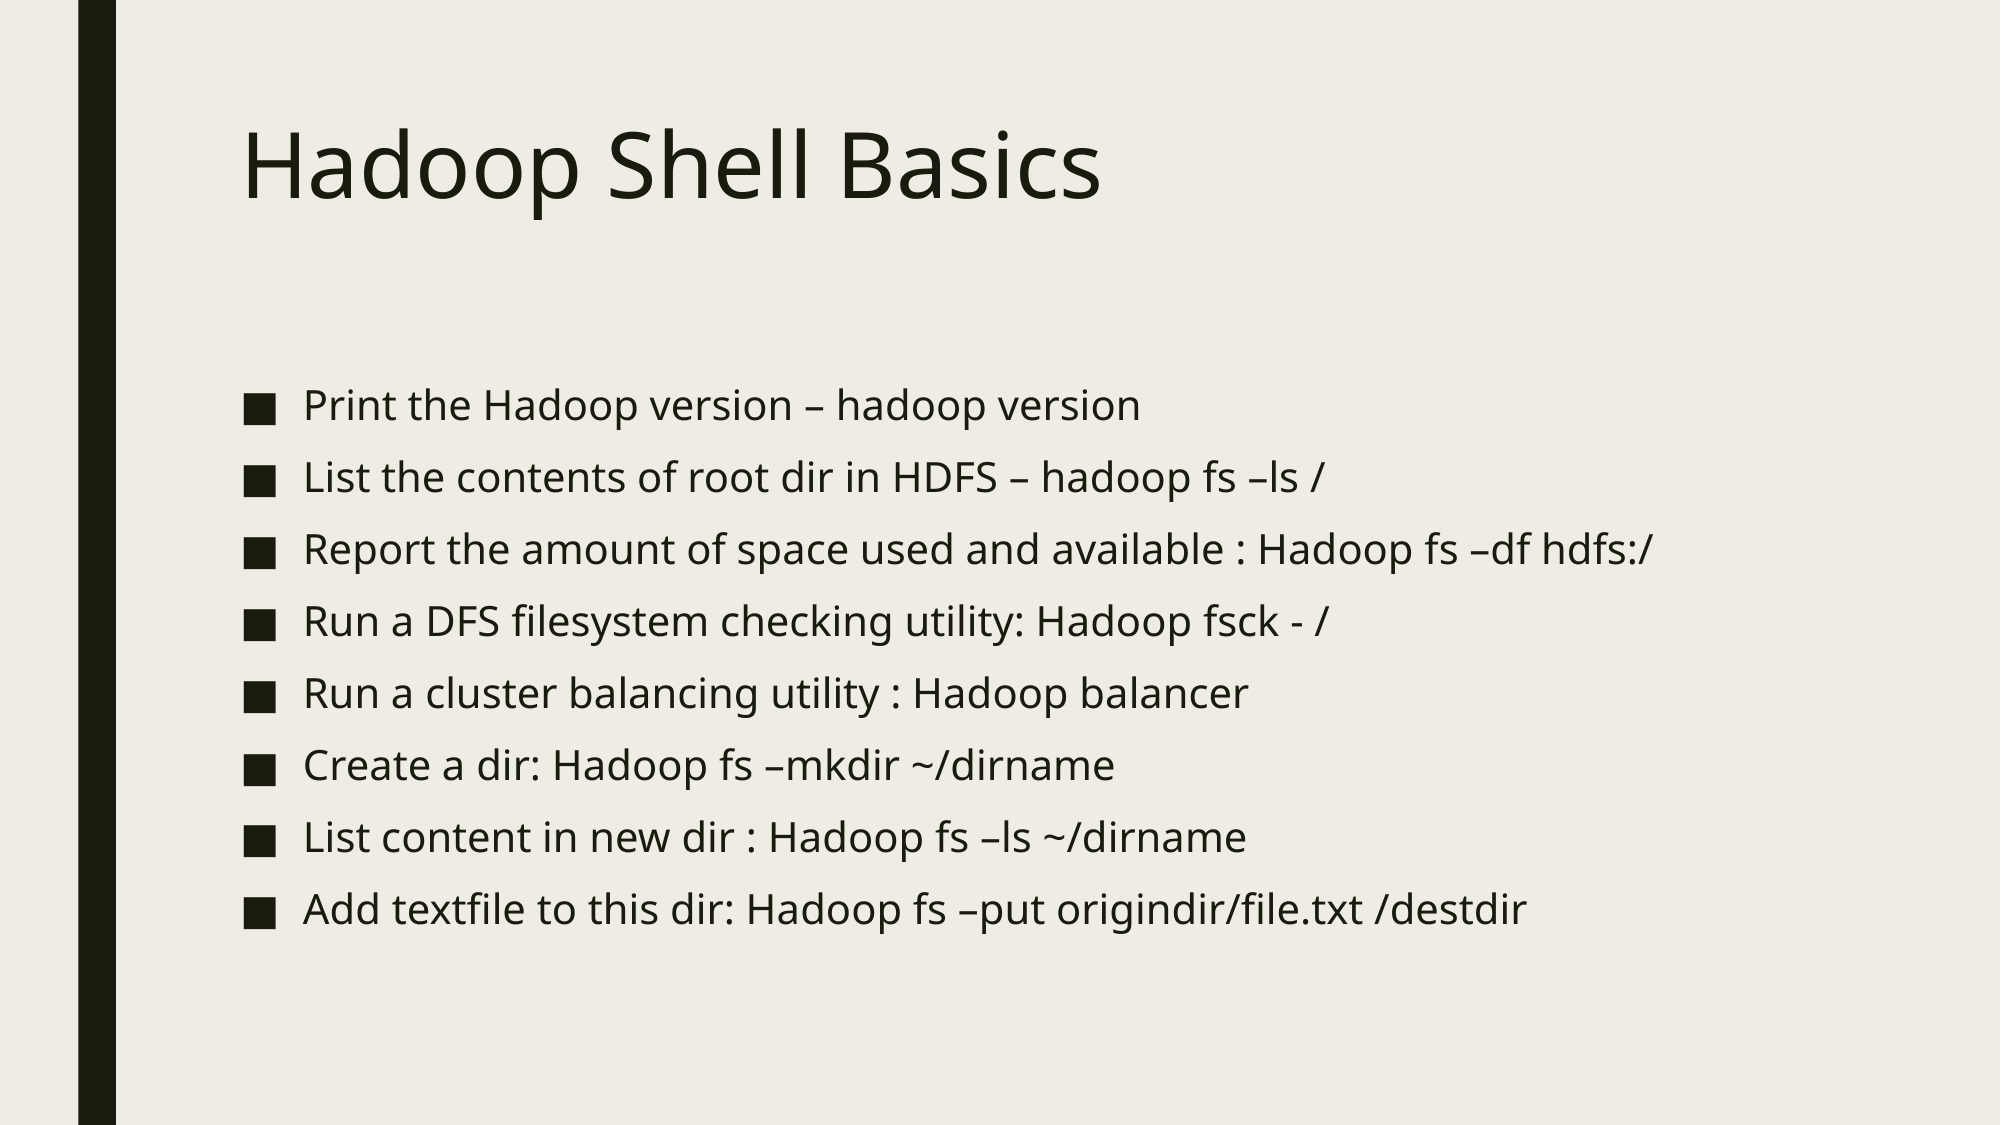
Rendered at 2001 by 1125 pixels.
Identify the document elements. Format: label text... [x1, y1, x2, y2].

title Hadoop Shell Basics [225, 112, 1800, 357]
list Print the Hadoop version – hadoop version List the contents of root dir in HDFS – hadoop fs –ls / Report the amount of space used and available : Hadoop fs –df hdfs:/ Run a DFS filesystem checking utility: Hadoop fsck - / Run a cluster balancing utility : Hadoop balancer Create a dir: Hadoop fs –mkdir ~/dirname List content in new dir : Hadoop fs –ls ~/dirname Add textfile to this dir: Hadoop fs –put origindir/file.txt /destdir [225, 375, 1800, 963]
